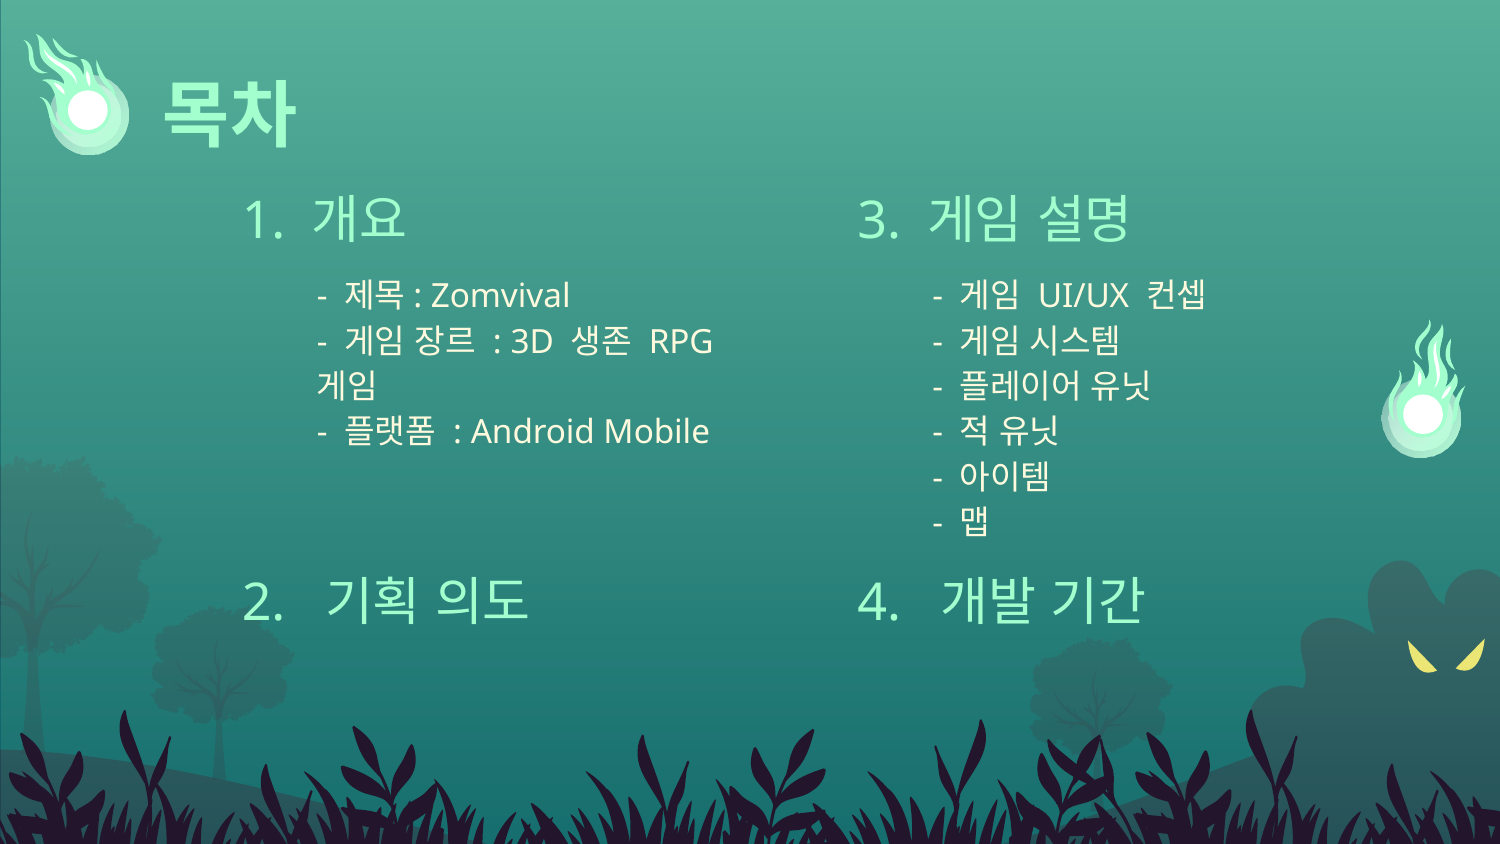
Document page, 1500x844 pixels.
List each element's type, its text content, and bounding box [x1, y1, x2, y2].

title 목차 [130, 54, 359, 148]
text_box 3. 게임 설명 - 게임 UI/UX 컨셉 - 게임 시스템 - 플레이어 유닛 - 적 유닛 - 아이템 - 맵 [842, 171, 1337, 449]
text_box 2. 기획 의도 [226, 553, 722, 621]
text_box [37, 23, 127, 156]
list 1. 개요 - 제목: Zomvival - 게임 장르 : 3D 생존 RPG 게임 - 플랫폼 : Android Mobile [226, 171, 794, 346]
text_box 4. 개발 기간 [842, 553, 1337, 621]
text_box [1389, 330, 1479, 462]
